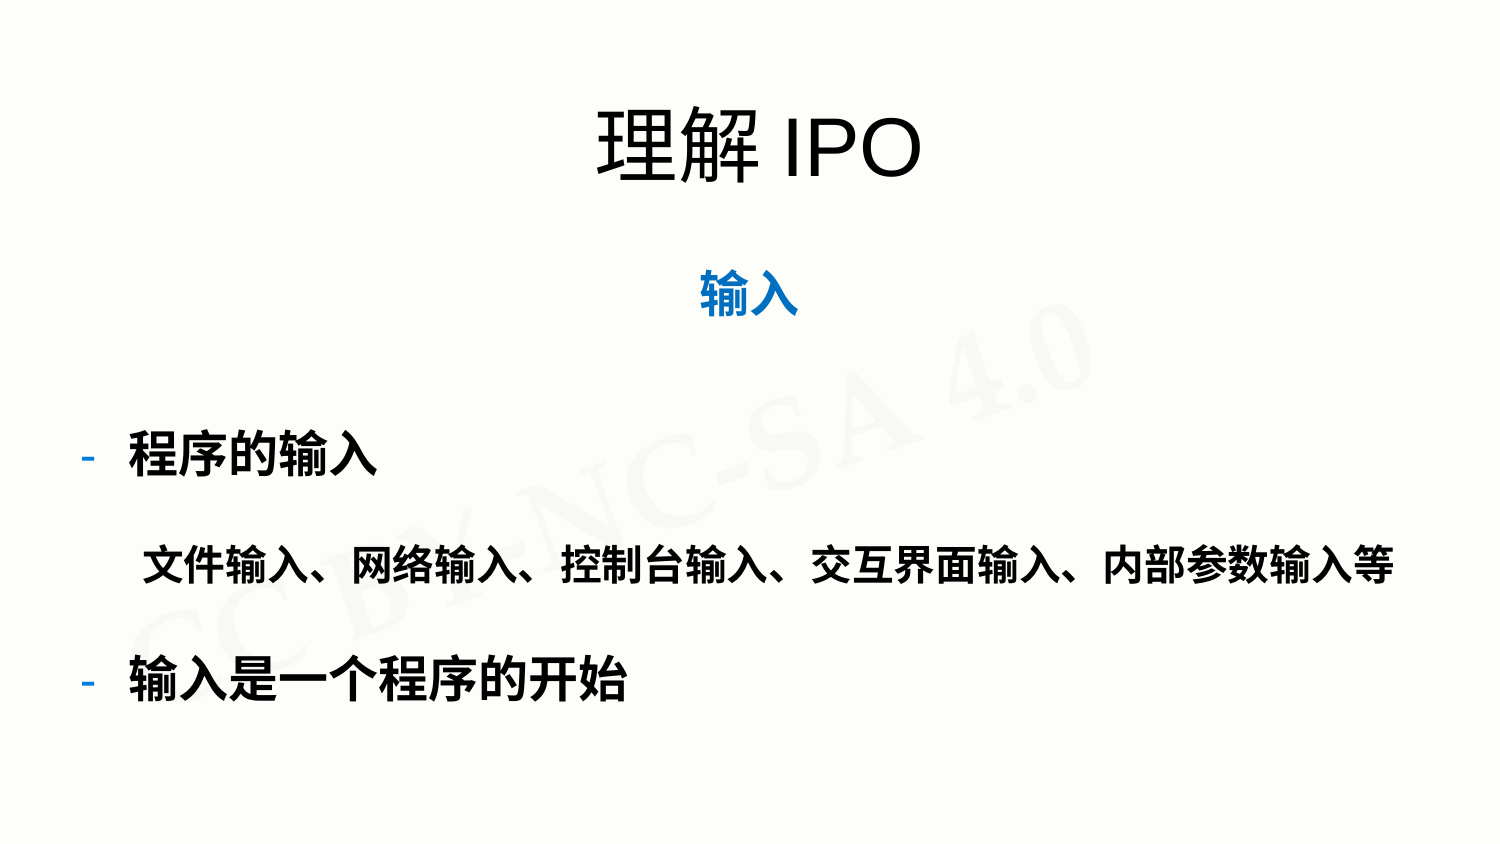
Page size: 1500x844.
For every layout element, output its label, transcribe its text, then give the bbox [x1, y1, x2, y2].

text_box 输入 - 程序的输入 文件输入、网络输入、控制台输入、交互界面输入、内部参数输入等 - 输入是一个程序的开始 [77, 262, 1396, 708]
title 理解IPO [268, 93, 1231, 235]
